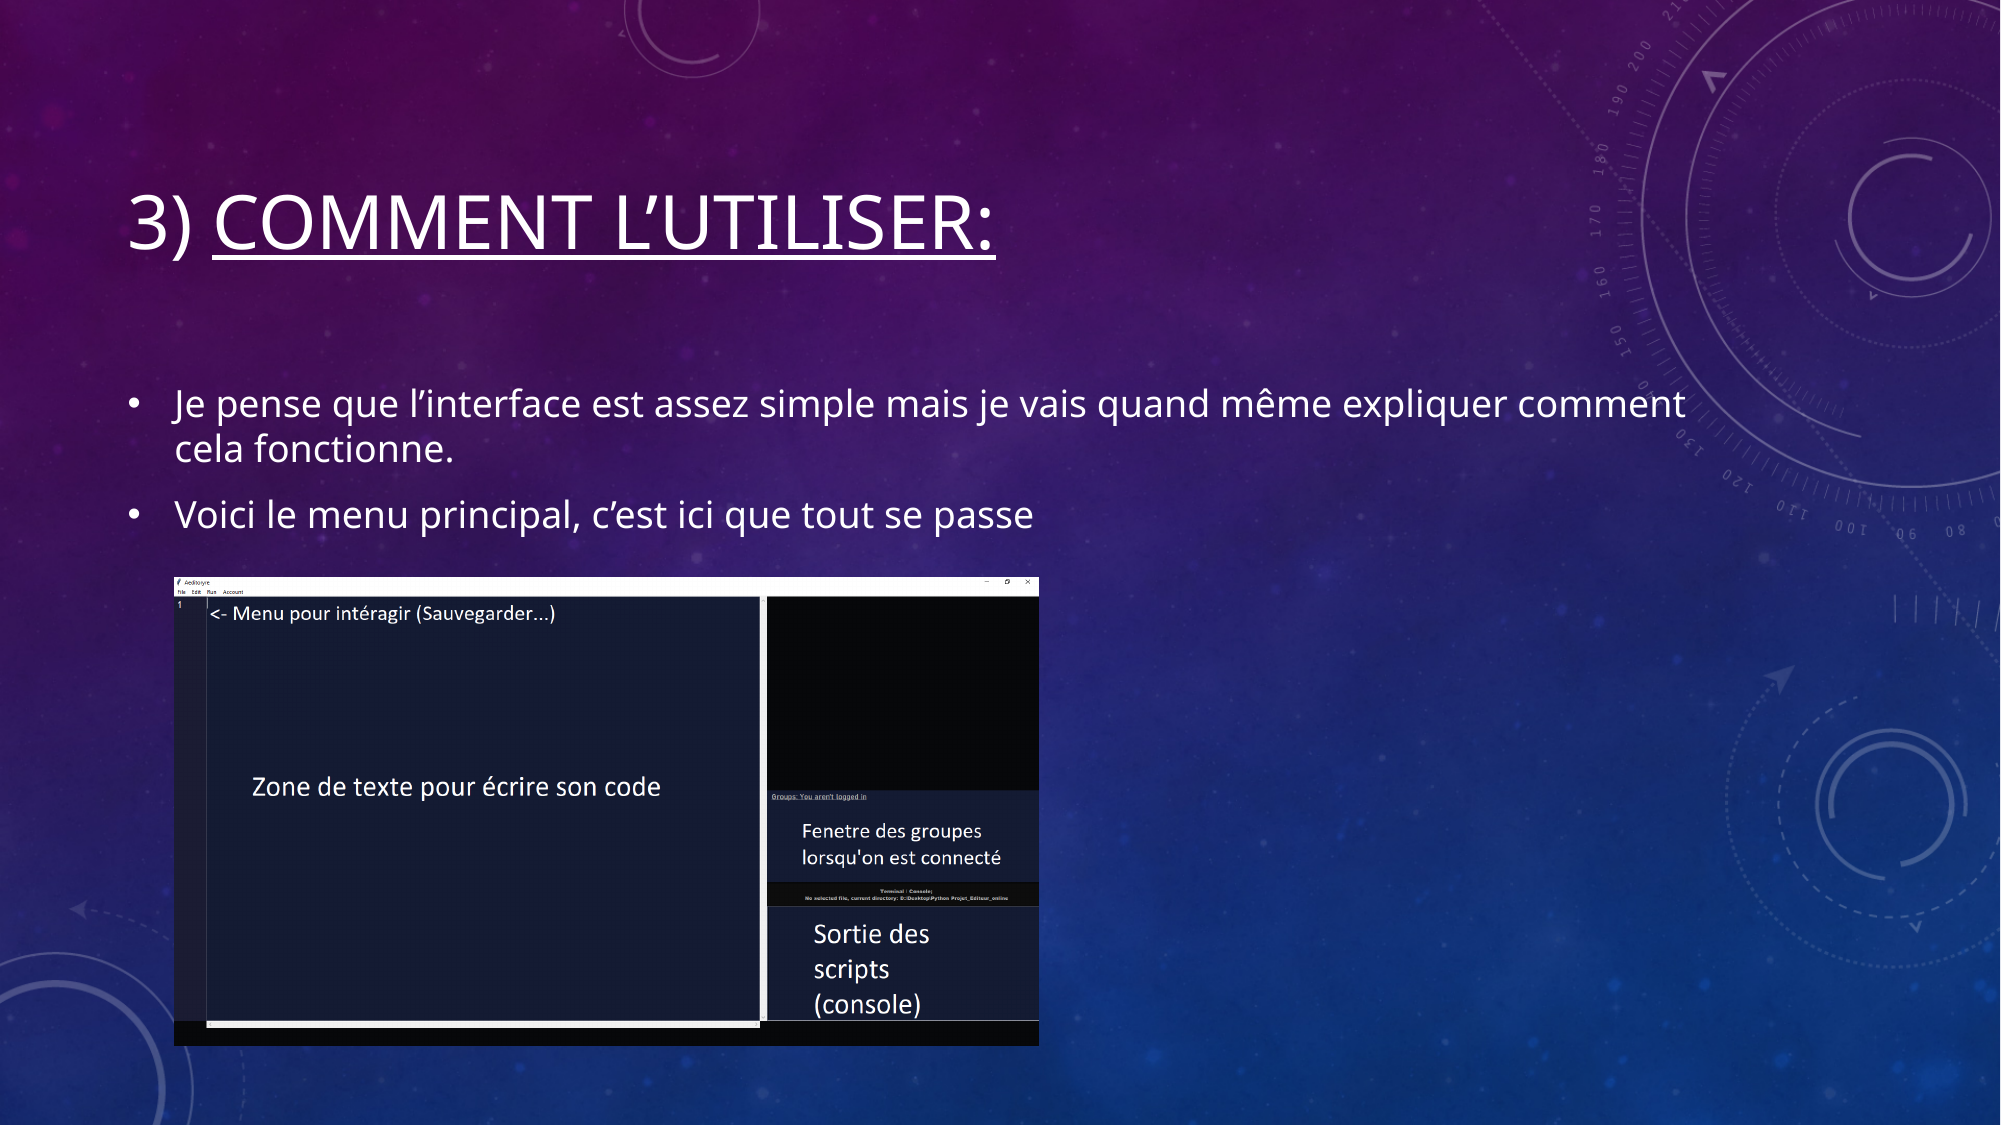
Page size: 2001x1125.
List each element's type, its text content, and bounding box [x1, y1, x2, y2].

picture [0, 0, 2001, 1125]
list Je pense que l’interface est assez simple mais je vais quand même expliquer comment cela fonctionne. Voici le menu principal, c’est ici que tout se passe [112, 354, 1775, 563]
title 3) Comment l’utiliser: [112, 99, 1775, 339]
